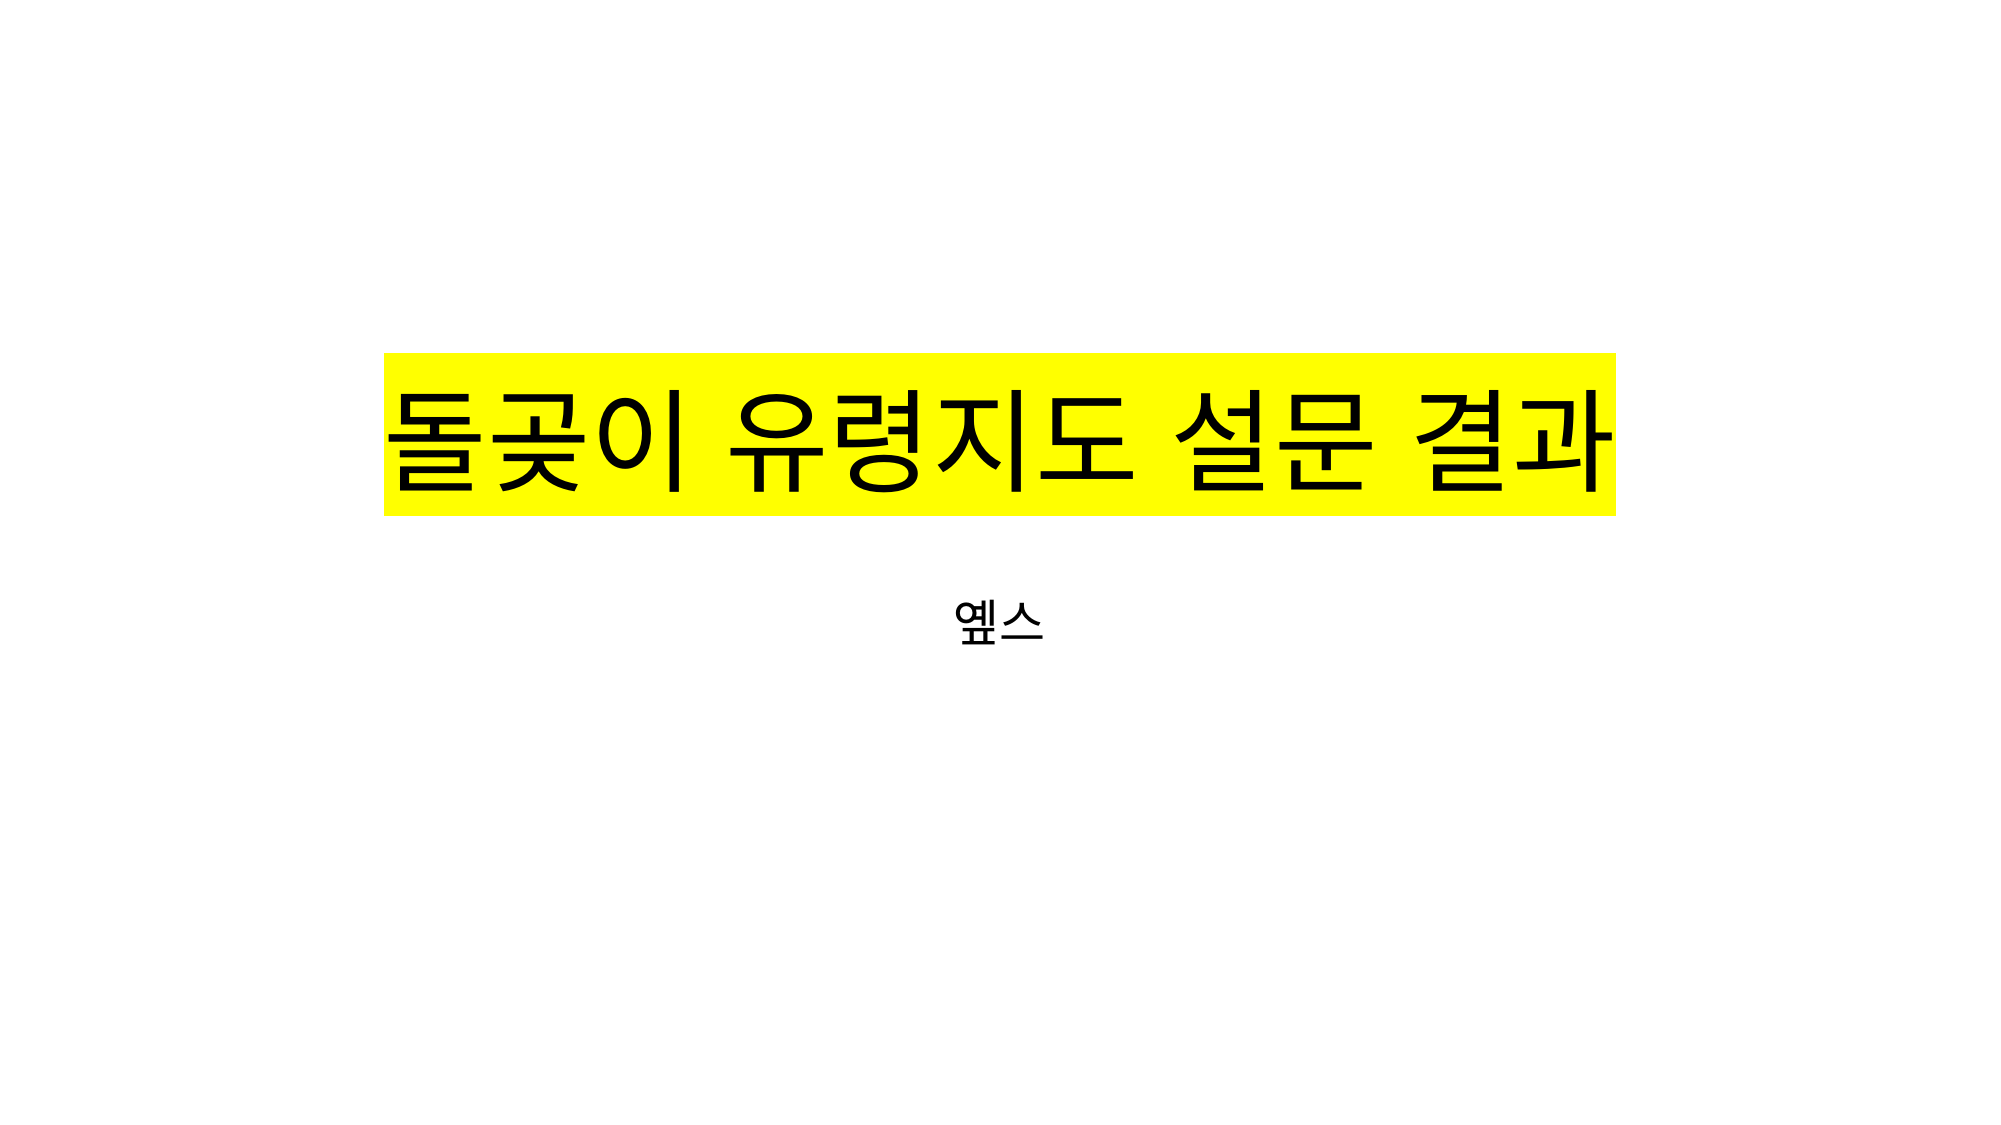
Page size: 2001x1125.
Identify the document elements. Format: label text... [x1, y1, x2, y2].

title 돌곶이 유령지도 설문 결과 [249, 123, 1750, 516]
subtitle 옢스 [249, 590, 1750, 863]
